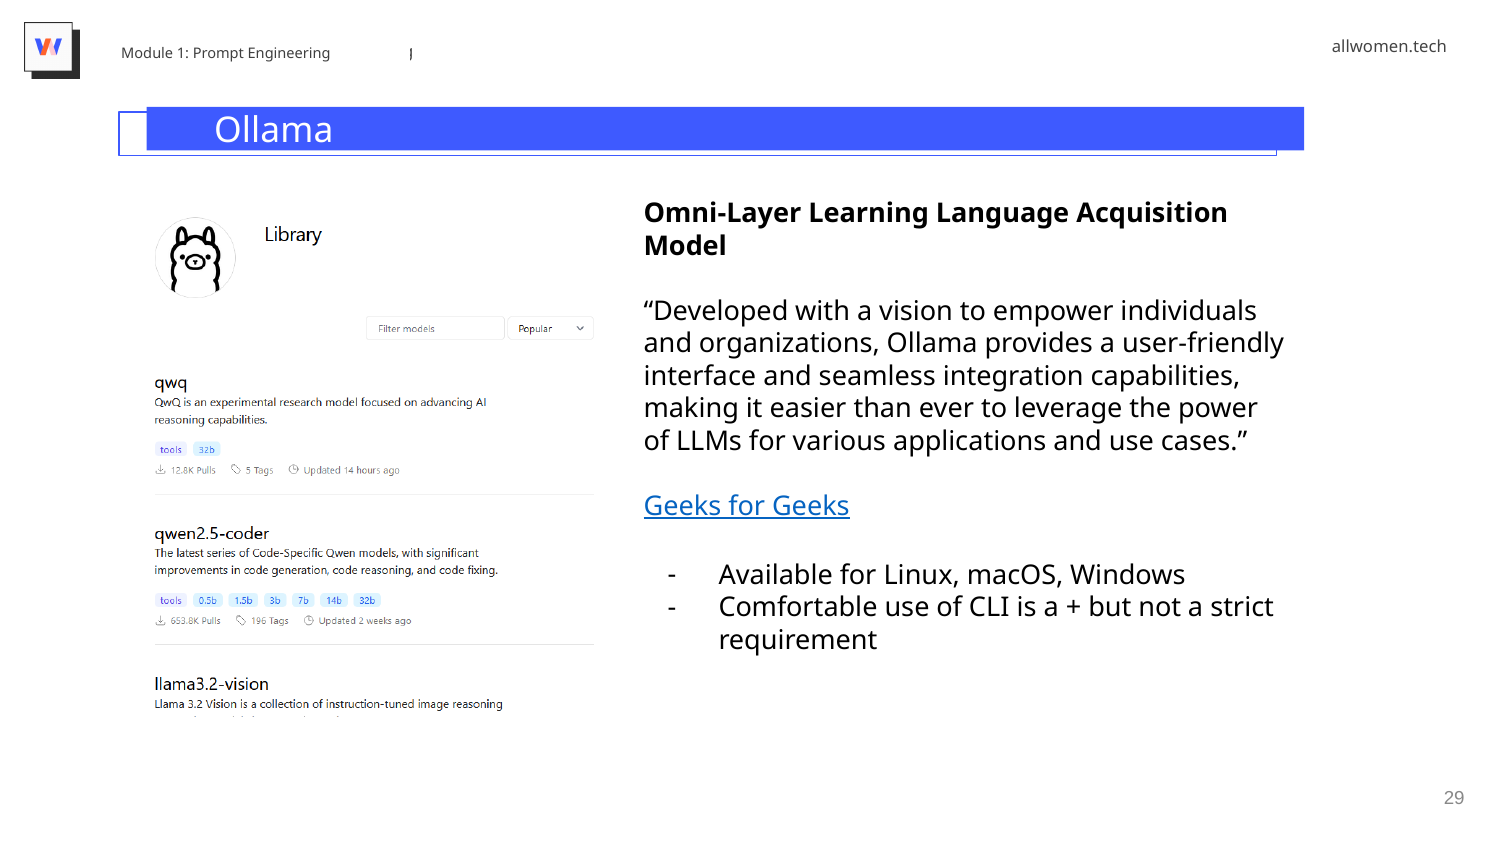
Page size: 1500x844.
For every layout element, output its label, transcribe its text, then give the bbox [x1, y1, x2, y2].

text_box [1277, 106, 1305, 151]
text_box [146, 106, 199, 151]
picture [24, 22, 80, 79]
picture [118, 180, 607, 718]
text_box Omni-Layer Learning Language Acquisition Model “Developed with a vision to empower individuals and organizations, Ollama provides a user-friendly interface and seamless integration capabilities, making it easier than ever to leverage the power of LLMs for various applications and use cases.” Geeks for Geeks Available for Linux, macOS, Windows Comfortable use of CLI is a + but not a strict requirement [628, 180, 1305, 754]
text_box Module 1: Prompt Engineering [110, 38, 598, 68]
slide_number ‹#› [1389, 764, 1480, 830]
text_box [118, 112, 1277, 156]
text_box Ollama [199, 106, 1277, 151]
